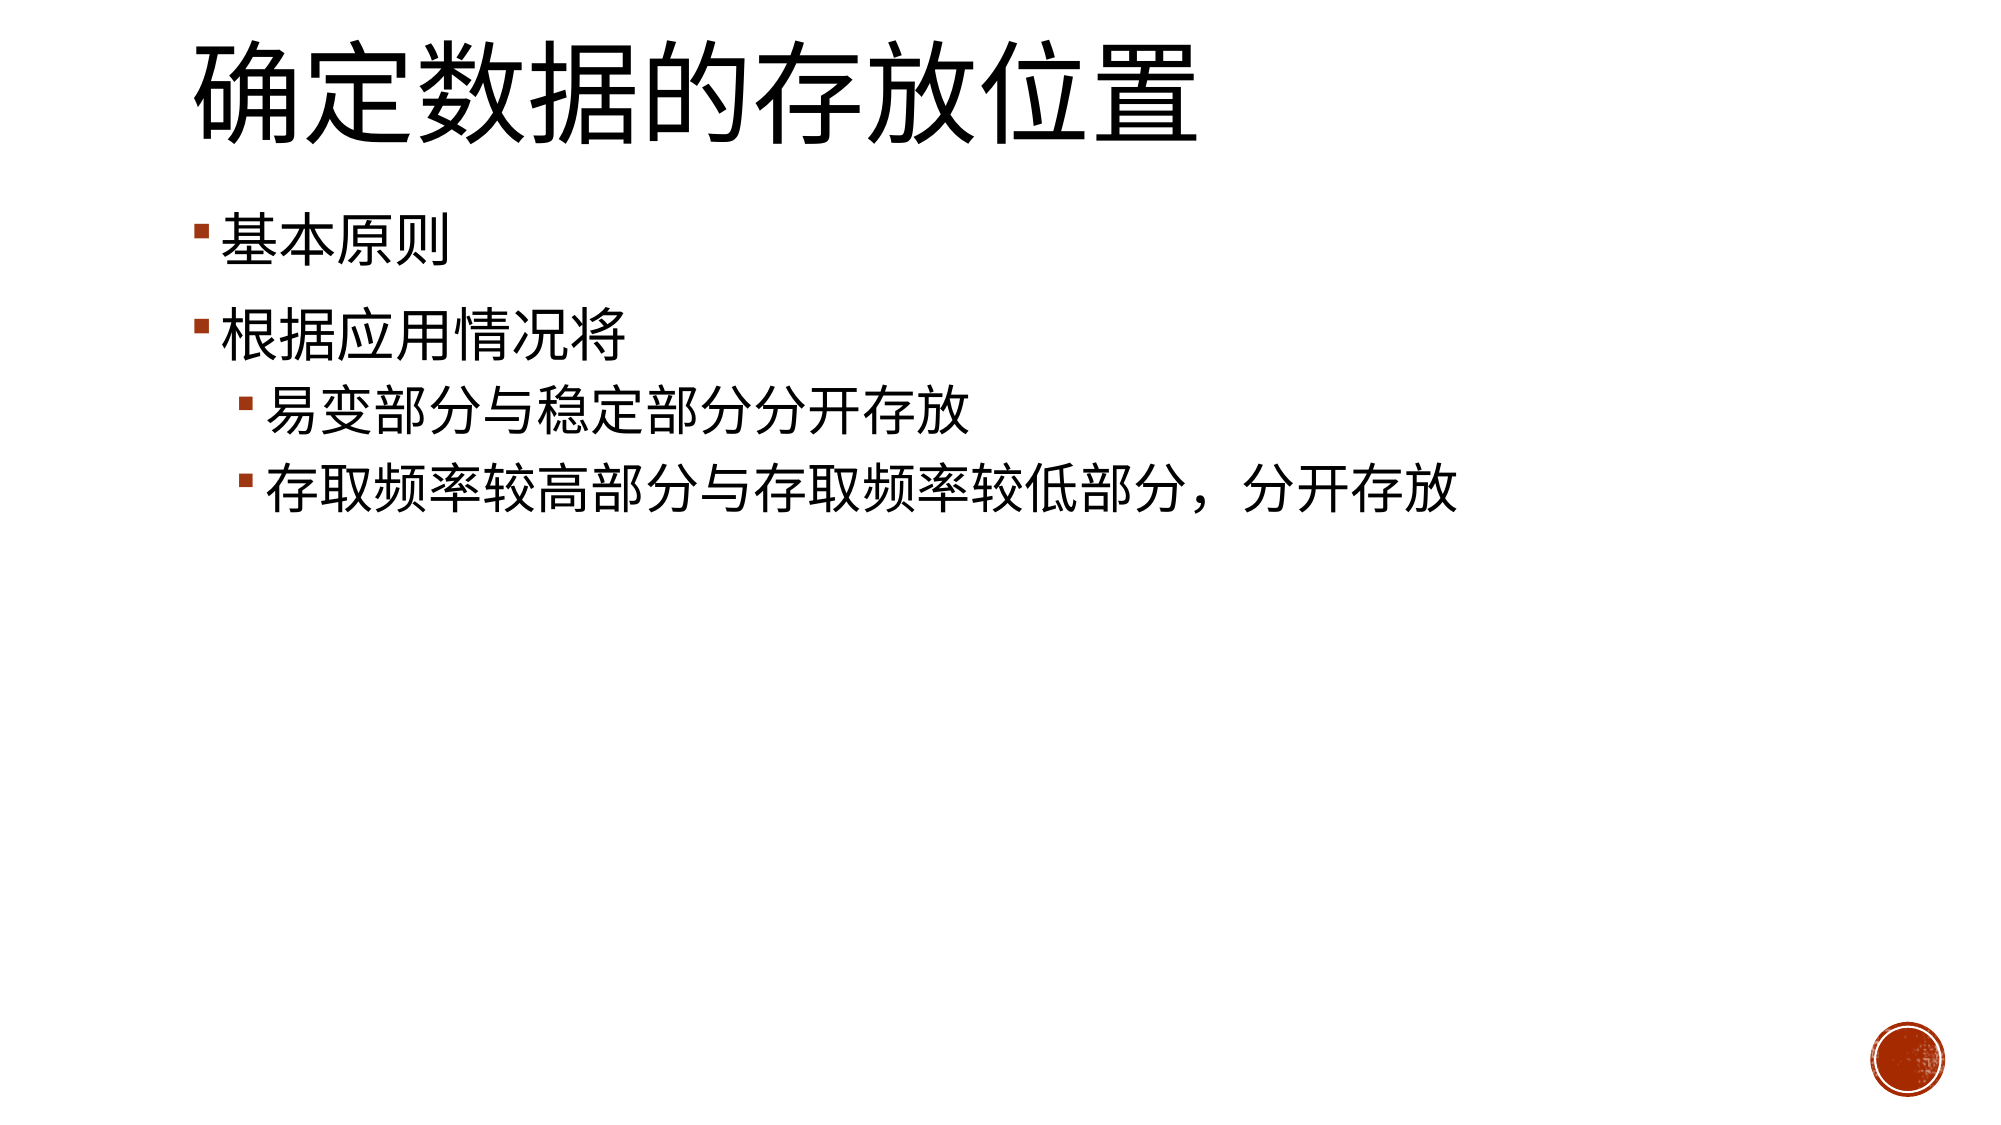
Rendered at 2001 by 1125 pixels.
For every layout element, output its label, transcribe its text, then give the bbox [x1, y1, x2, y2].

slide_number [1855, 1028, 1961, 1089]
list 基本原则 根据应用情况将 易变部分与稳定部分分开存放 存取频率较高部分与存取频率较低部分，分开存放 [175, 195, 1826, 1013]
title 确定数据的存放位置 [175, 12, 1826, 186]
